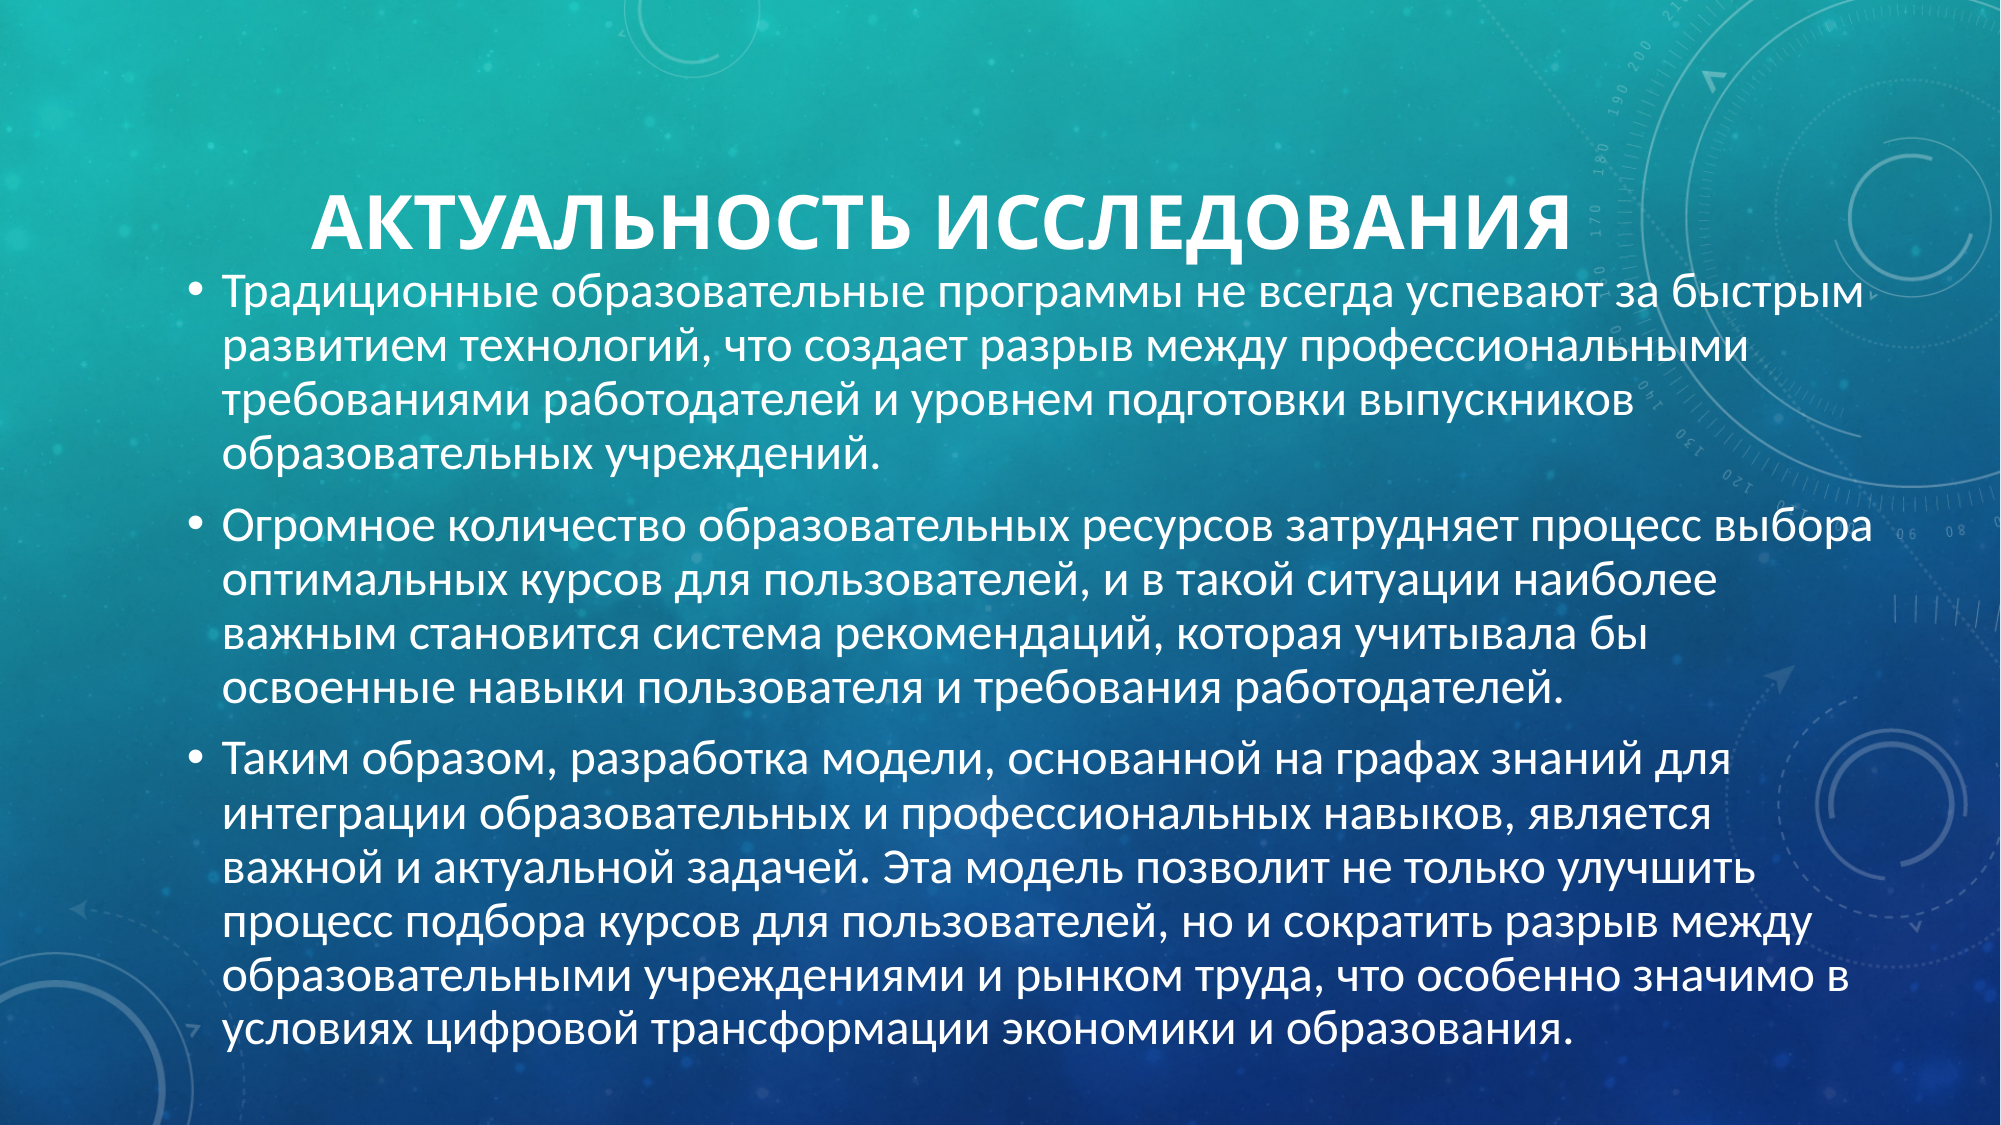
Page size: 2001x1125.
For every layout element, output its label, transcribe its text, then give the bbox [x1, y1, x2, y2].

title Актуальность исследования [112, 99, 1775, 339]
picture [0, 0, 2001, 1125]
text_box Традиционные образовательные программы не всегда успевают за быстрым развитием технологий, что создает разрыв между профессиональными требованиями работодателей и уровнем подготовки выпускников образовательных учреждений. Огромное количество образовательных ресурсов затрудняет процесс выбора оптимальных курсов для пользователей, и в такой ситуации наиболее важным становится система рекомендаций, которая учитывала бы освоенные навыки пользователя и требования работодателей. Таким образом, разработка модели, основанной на графах знаний для интеграции образовательных и профессиональных навыков, является важной и актуальной задачей. Эта модель позволит не только улучшить процесс подбора курсов для пользователей, но и сократить разрыв между образовательными учреждениями и рынком труда, что особенно значимо в условиях цифровой трансформации экономики и образования. [171, 256, 1897, 1073]
